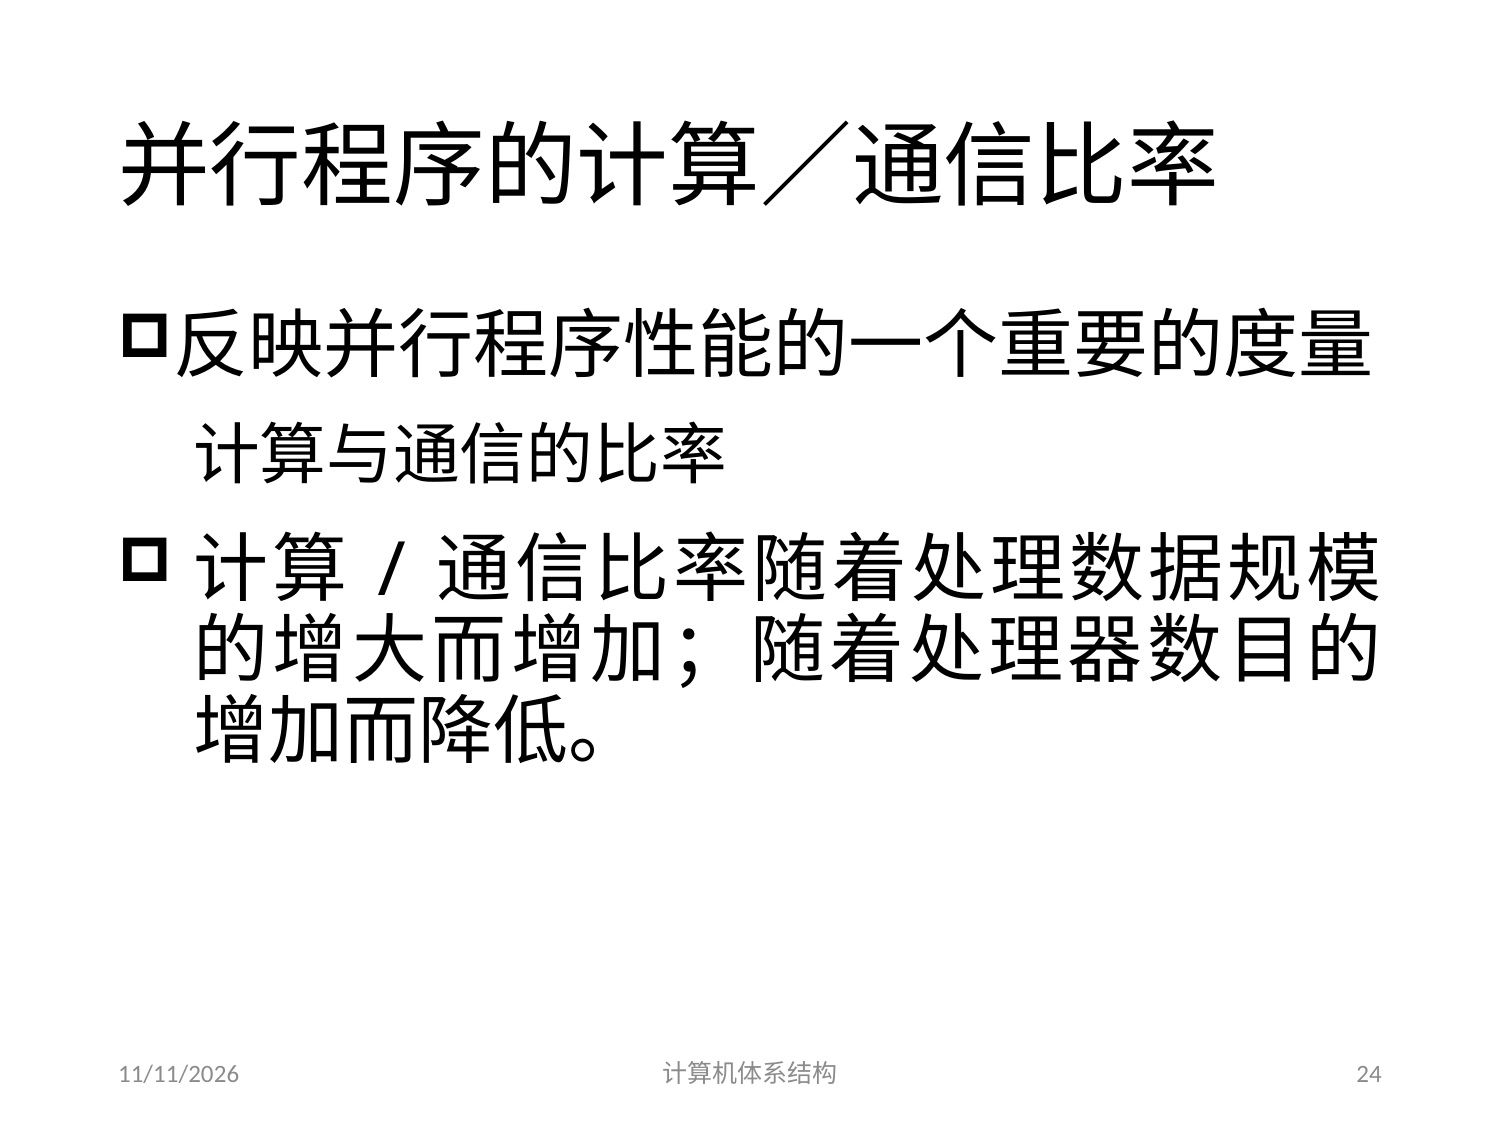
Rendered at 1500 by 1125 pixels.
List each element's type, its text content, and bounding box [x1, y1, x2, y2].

footer 计算机体系结构 [496, 1042, 1004, 1103]
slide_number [103, 1042, 441, 1103]
title 并行程序的计算／通信比率 [103, 59, 1397, 278]
list 反映并行程序性能的一个重要的度量 计算与通信的比率 计算/通信比率随着处理数据规模的增大而增加；随着处理器数目的增加而降低。 [103, 299, 1397, 1014]
slide_number 24 [1059, 1042, 1397, 1103]
